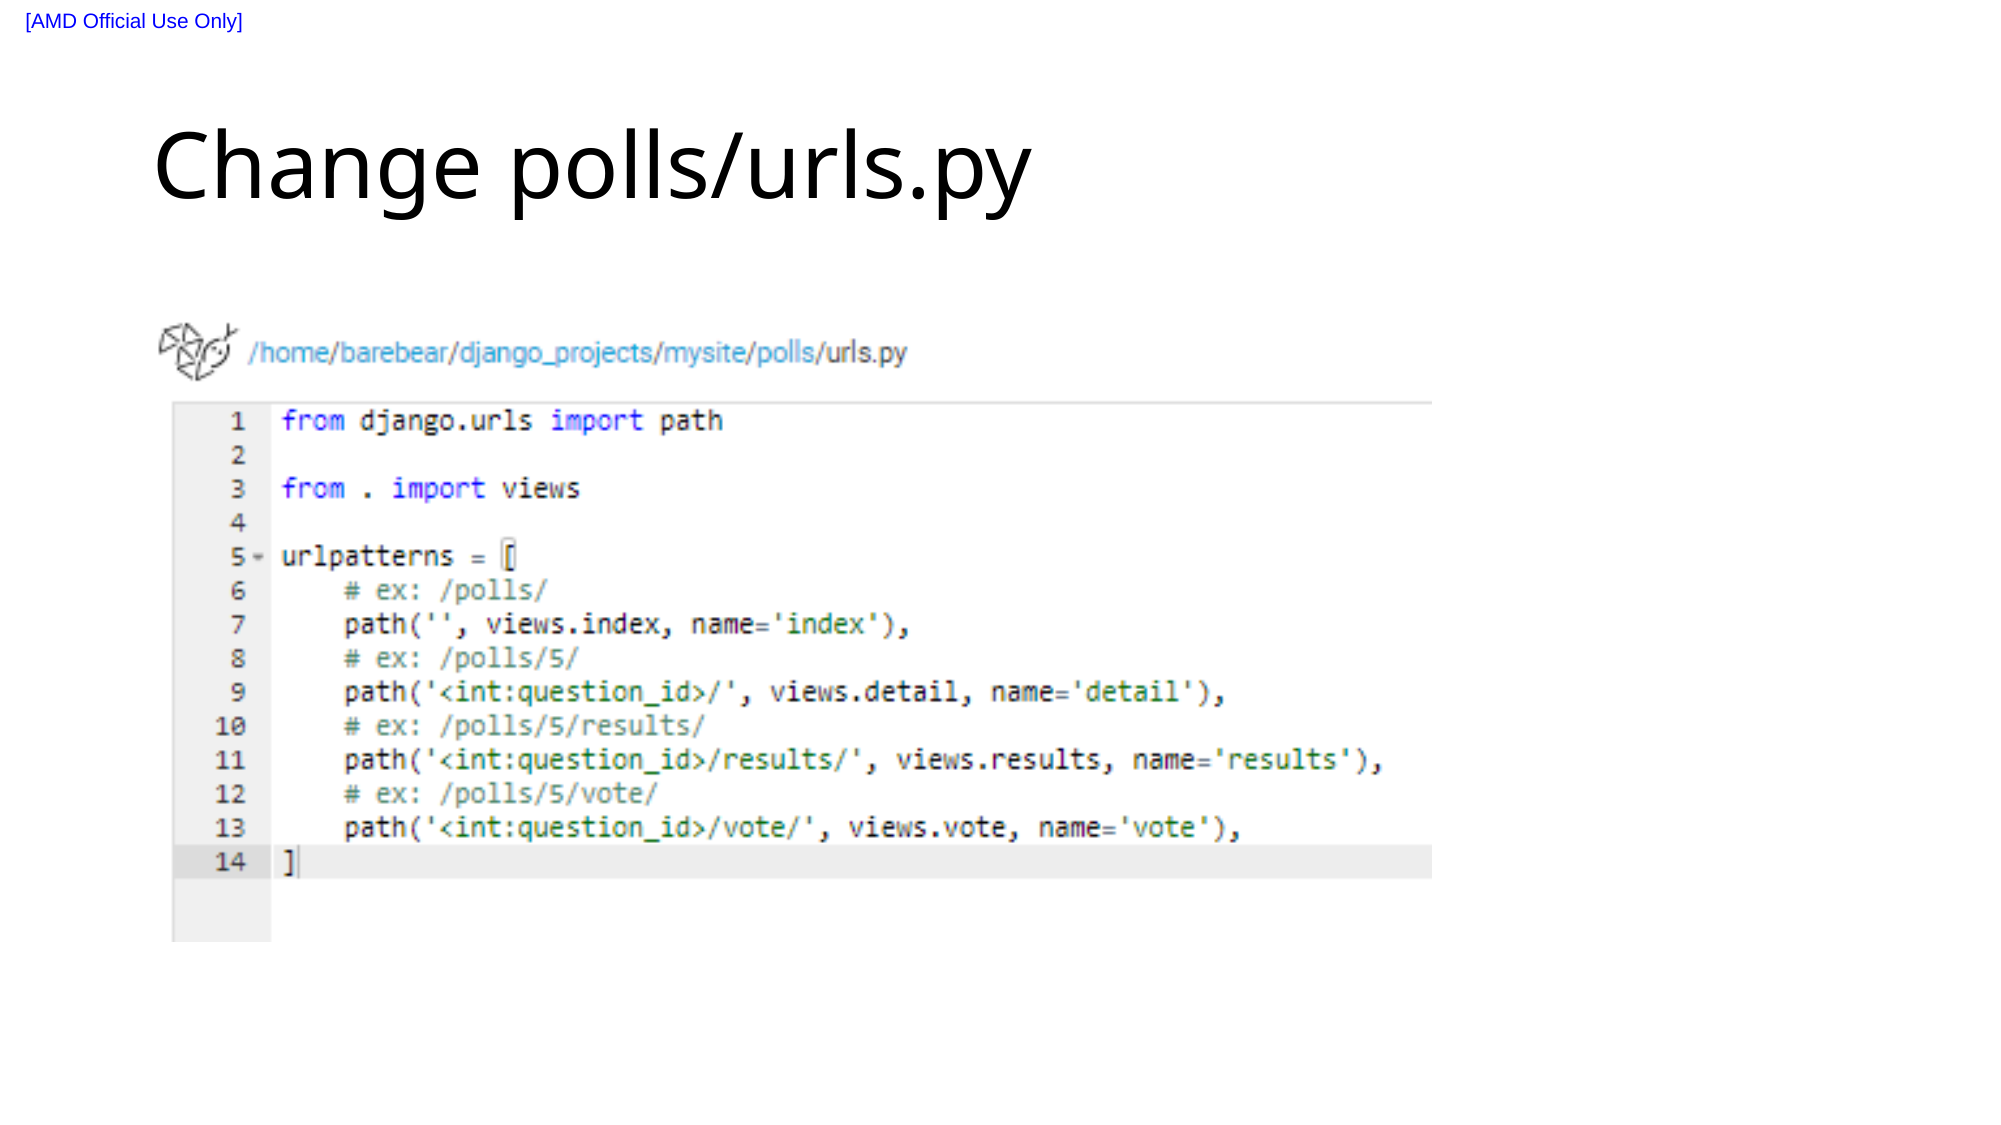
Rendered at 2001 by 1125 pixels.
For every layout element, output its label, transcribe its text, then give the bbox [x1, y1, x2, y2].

title Change polls/urls.py [137, 59, 1863, 278]
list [152, 311, 1432, 942]
